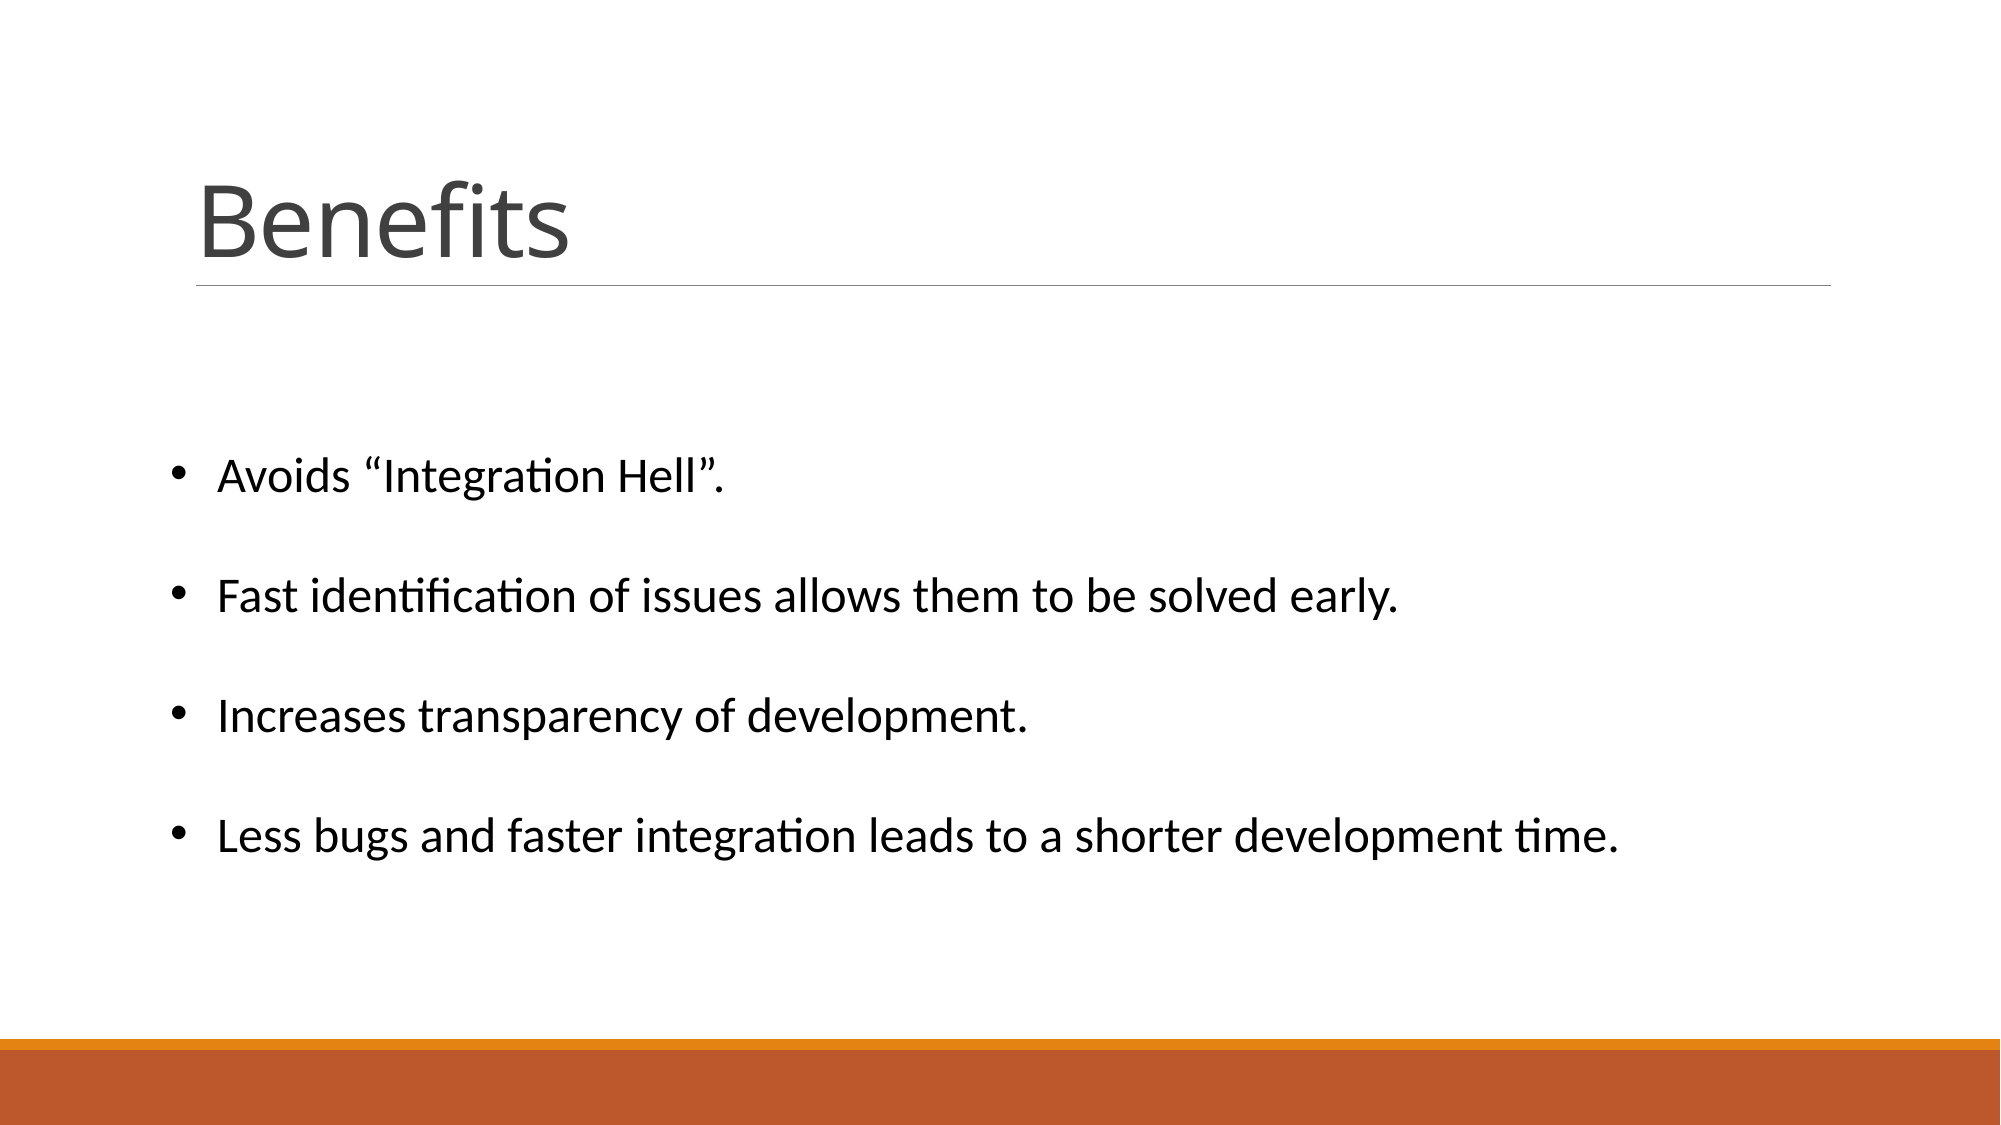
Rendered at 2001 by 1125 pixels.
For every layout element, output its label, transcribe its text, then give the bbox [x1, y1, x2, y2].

title Benefits [180, 47, 1830, 285]
text_box Avoids “Integration Hell”. Fast identification of issues allows them to be solved early. Increases transparency of development. Less bugs and faster integration leads to a shorter development time. [155, 435, 1891, 870]
